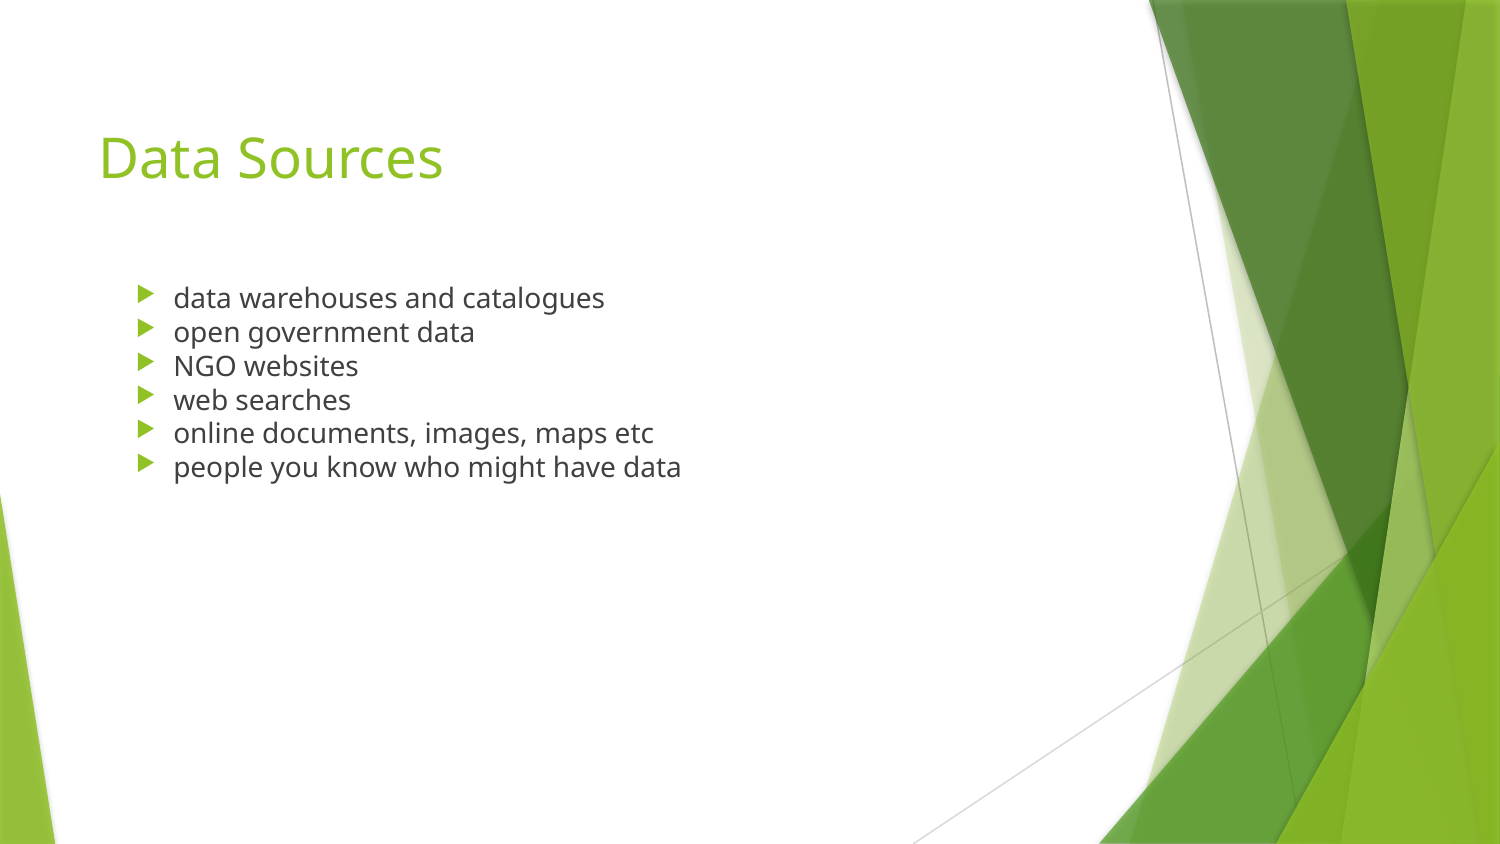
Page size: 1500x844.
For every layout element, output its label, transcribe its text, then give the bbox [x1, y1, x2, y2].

list data warehouses and catalogues open government data NGO websites web searches online documents, images, maps etc people you know who might have data [83, 265, 1141, 744]
title Data Sources [83, 75, 1141, 238]
